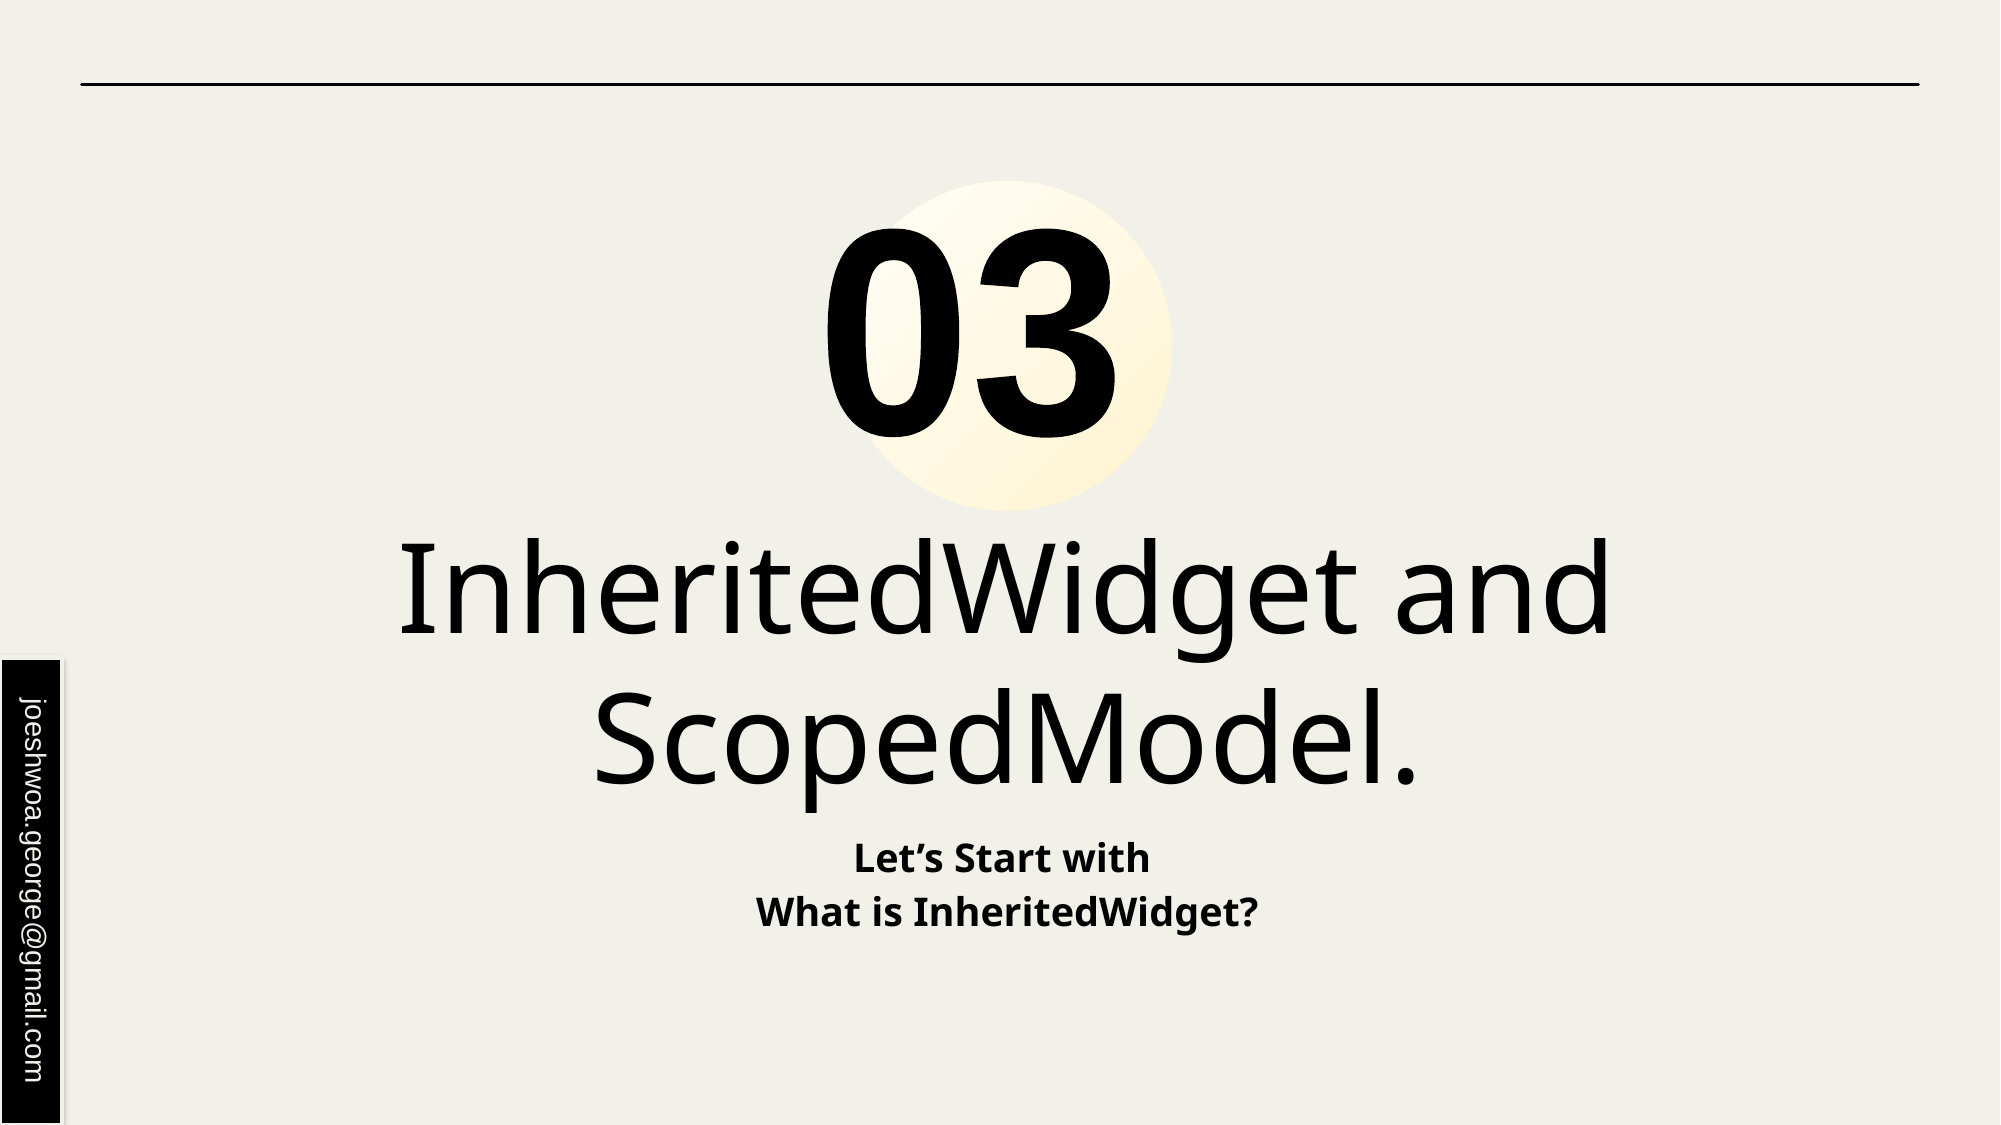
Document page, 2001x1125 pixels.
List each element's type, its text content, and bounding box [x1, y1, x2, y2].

list Let’s Start with What is InheritedWidget? [96, 805, 1919, 931]
text_box [842, 181, 1173, 511]
text_box joeshwoa.george@gmail.com [0, 655, 64, 1125]
title InheritedWidget and ScopedModel. [96, 553, 1919, 763]
